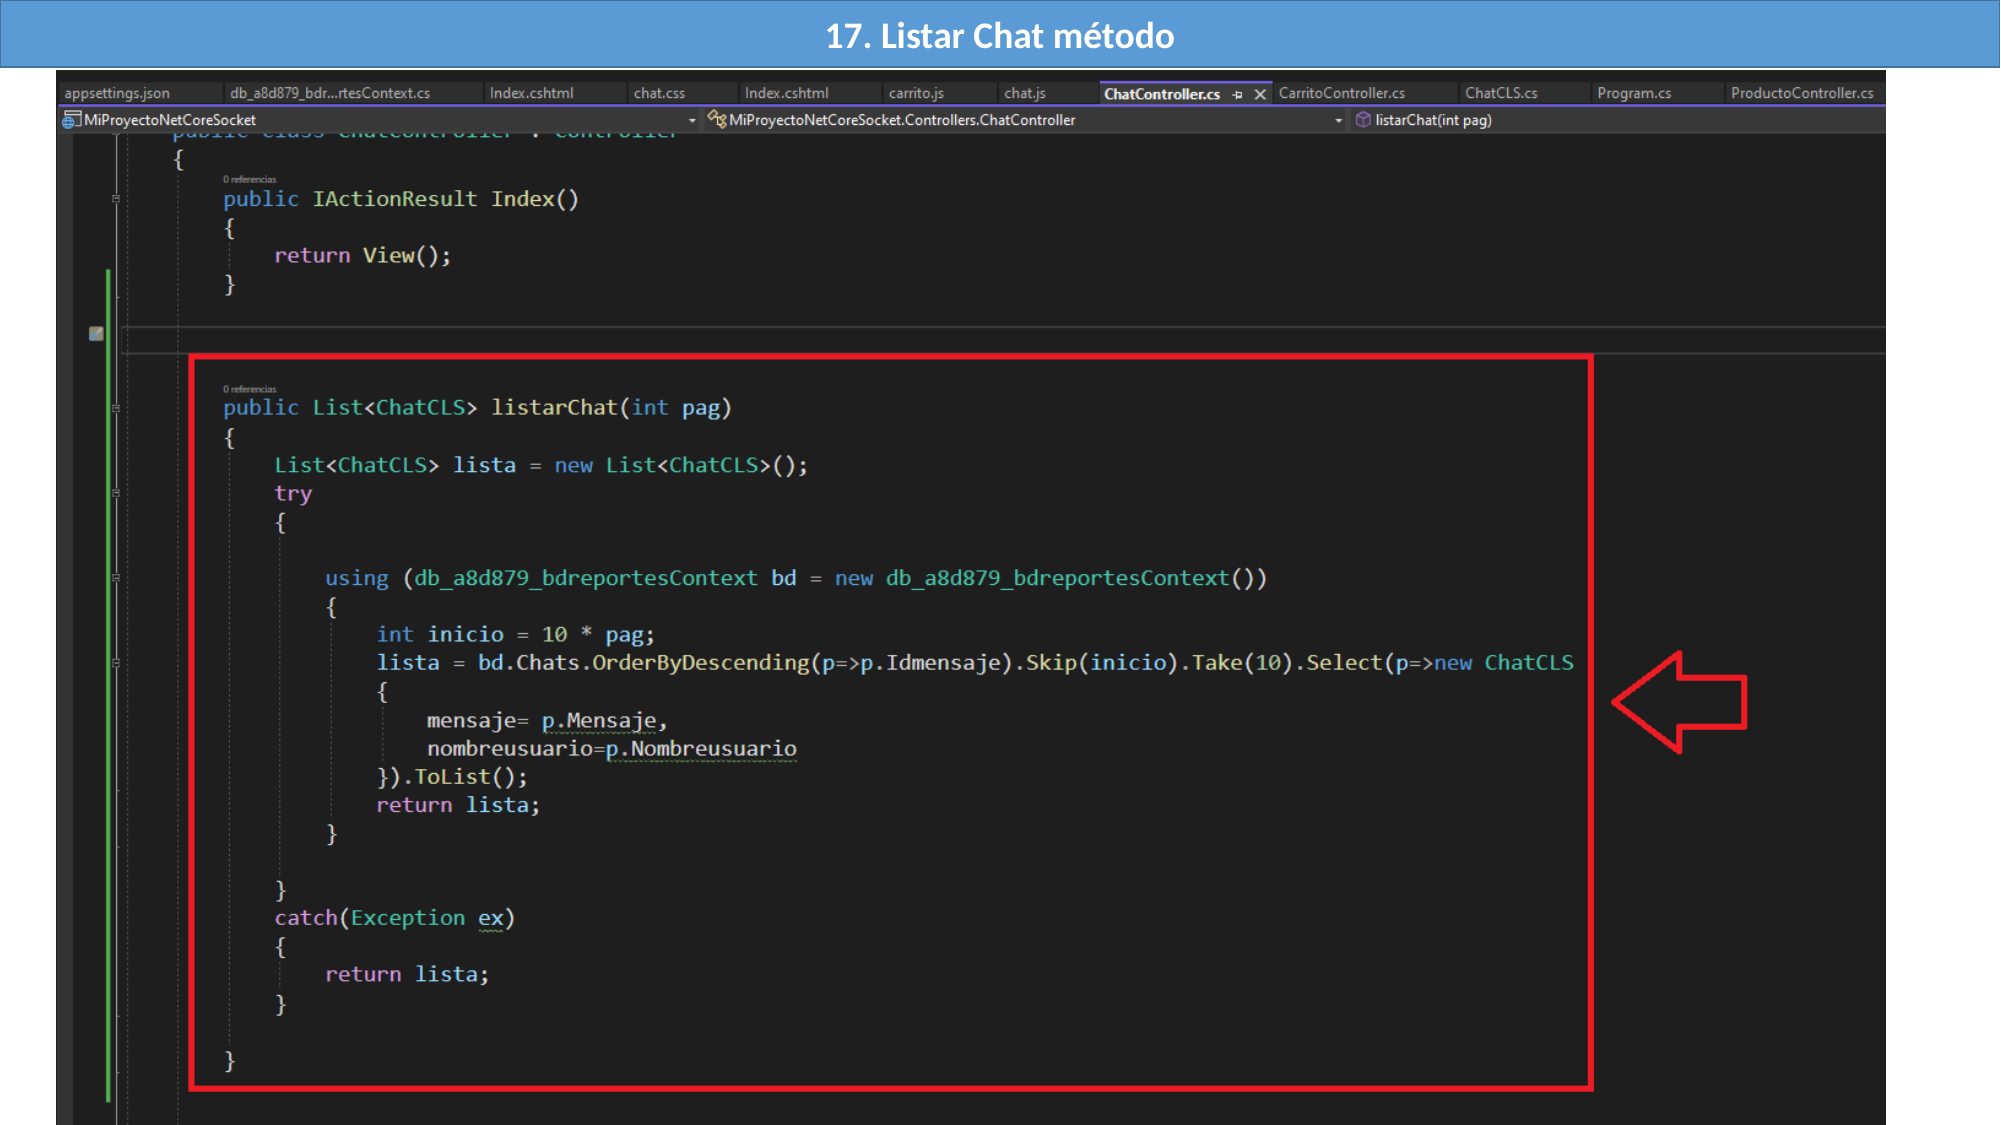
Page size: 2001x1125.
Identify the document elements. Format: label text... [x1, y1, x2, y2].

picture [56, 70, 1886, 1125]
text_box 17. Listar Chat método [0, 0, 2000, 68]
